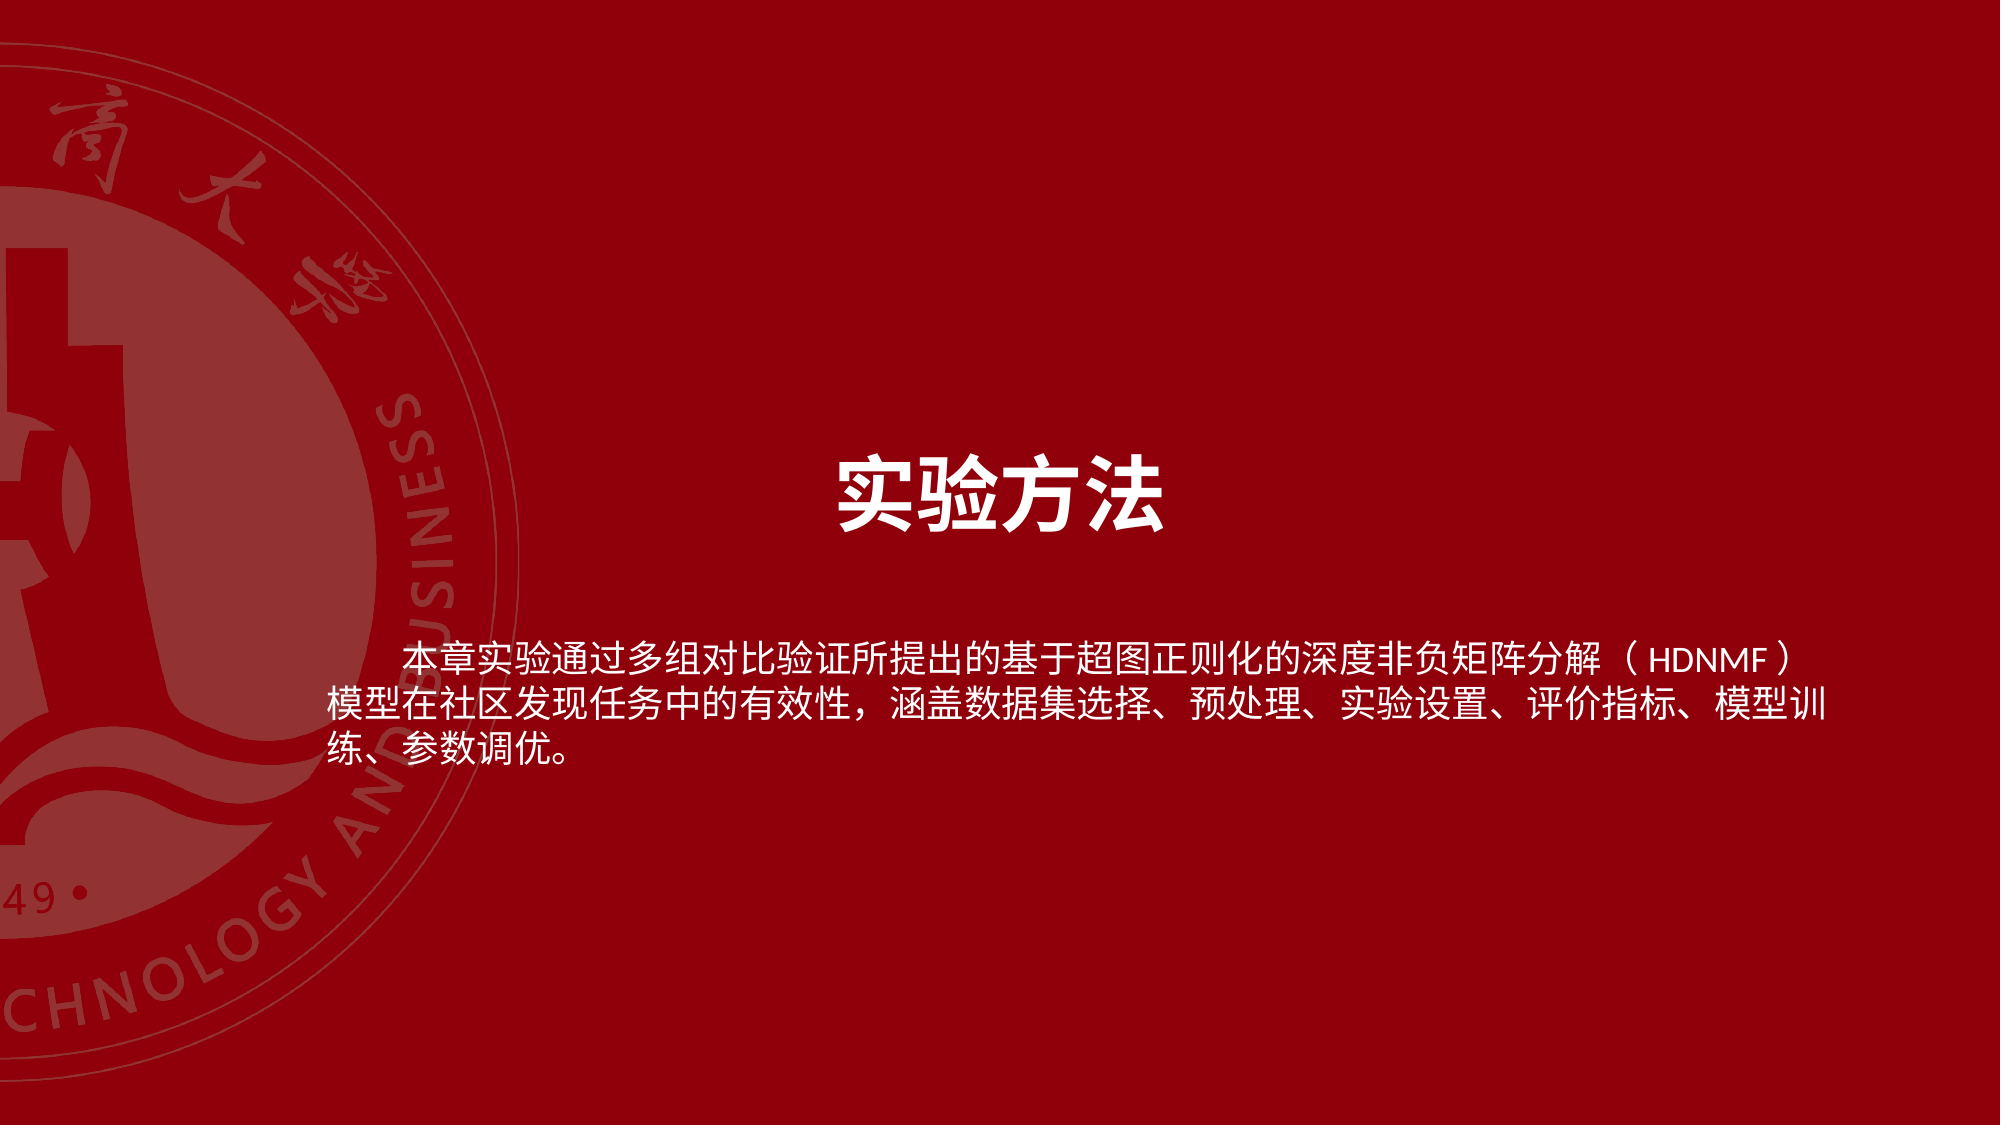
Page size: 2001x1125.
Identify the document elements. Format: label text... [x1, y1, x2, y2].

text_box 本章实验通过多组对比验证所提出的基于超图正则化的深度非负矩阵分解（HDNMF）模型在社区发现任务中的有效性，涵盖数据集选择、预处理、实验设置、评价指标、模型训练、参数调优。 [311, 627, 1856, 777]
title 实验方法 [249, 417, 1750, 551]
